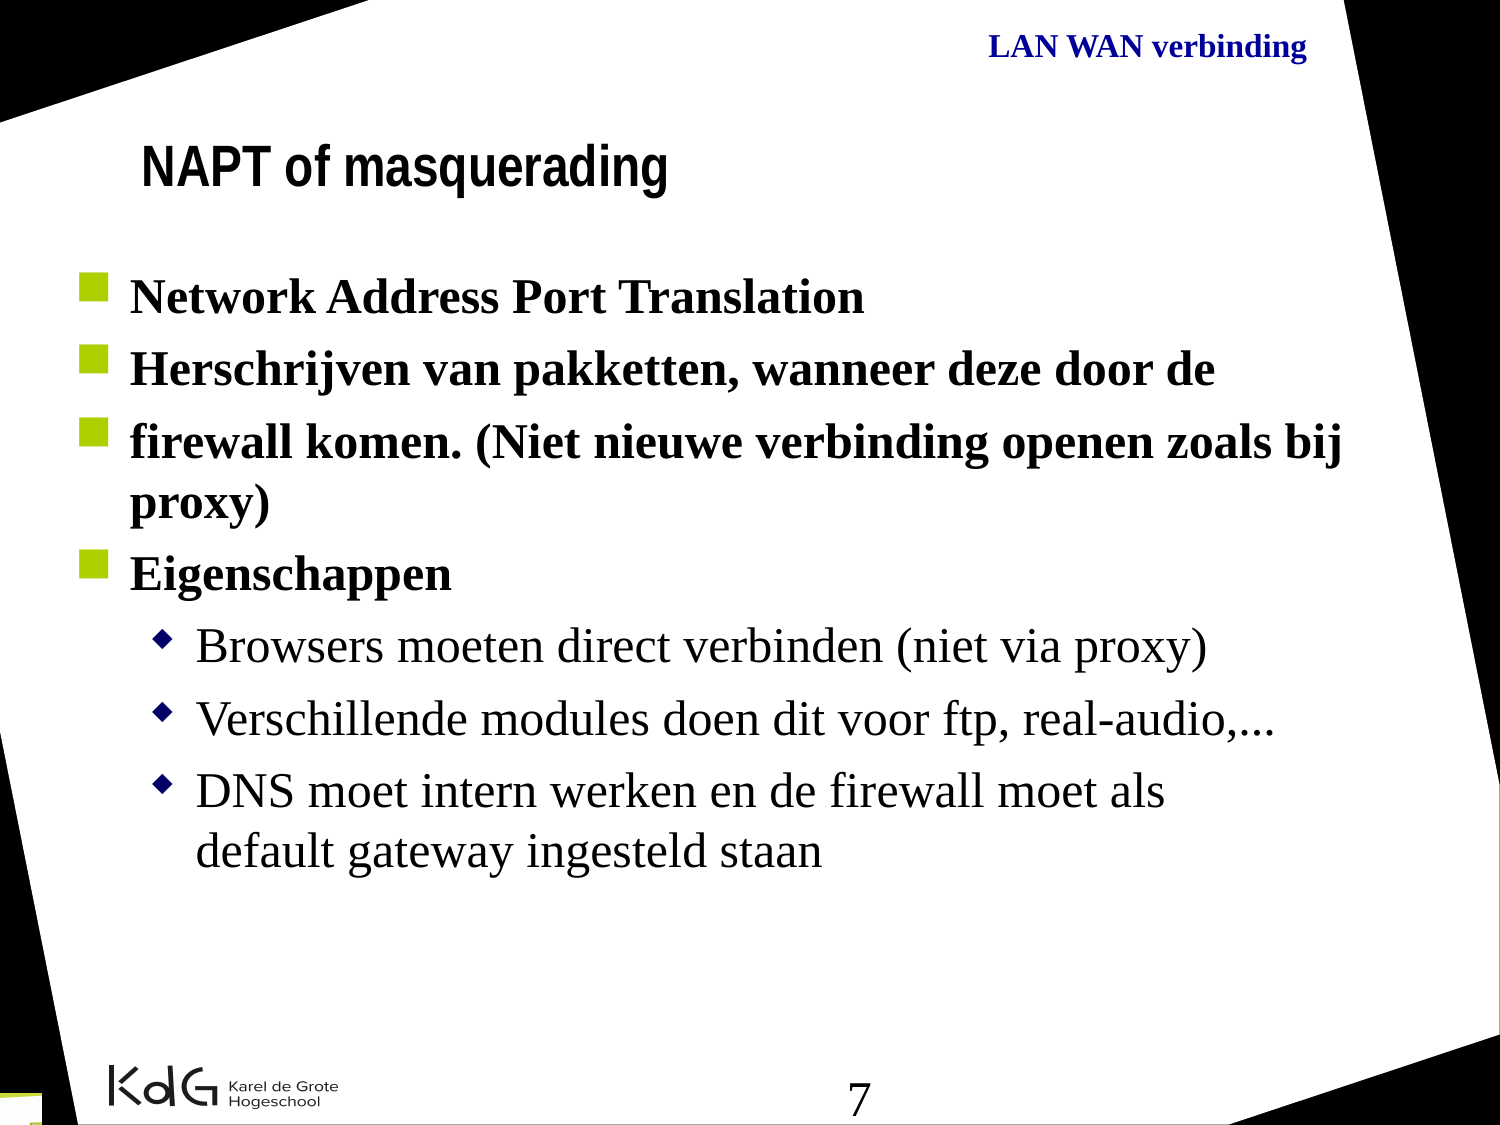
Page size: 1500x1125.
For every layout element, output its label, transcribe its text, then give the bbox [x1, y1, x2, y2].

picture [109, 1065, 338, 1109]
picture [0, 1093, 42, 1125]
text_box NAPT of masquerading [141, 72, 1447, 253]
text_box Network Address Port Translation Herschrijven van pakketten, wanneer deze door de firewall komen. (Niet nieuwe verbinding openen zoals bij proxy) Eigenschappen Browsers moeten direct verbinden (niet via proxy) Verschillende modules doen dit voor ftp, real-audio,... DNS moet intern werken en de firewall moet als default gateway ingesteld staan [75, 263, 1425, 1006]
